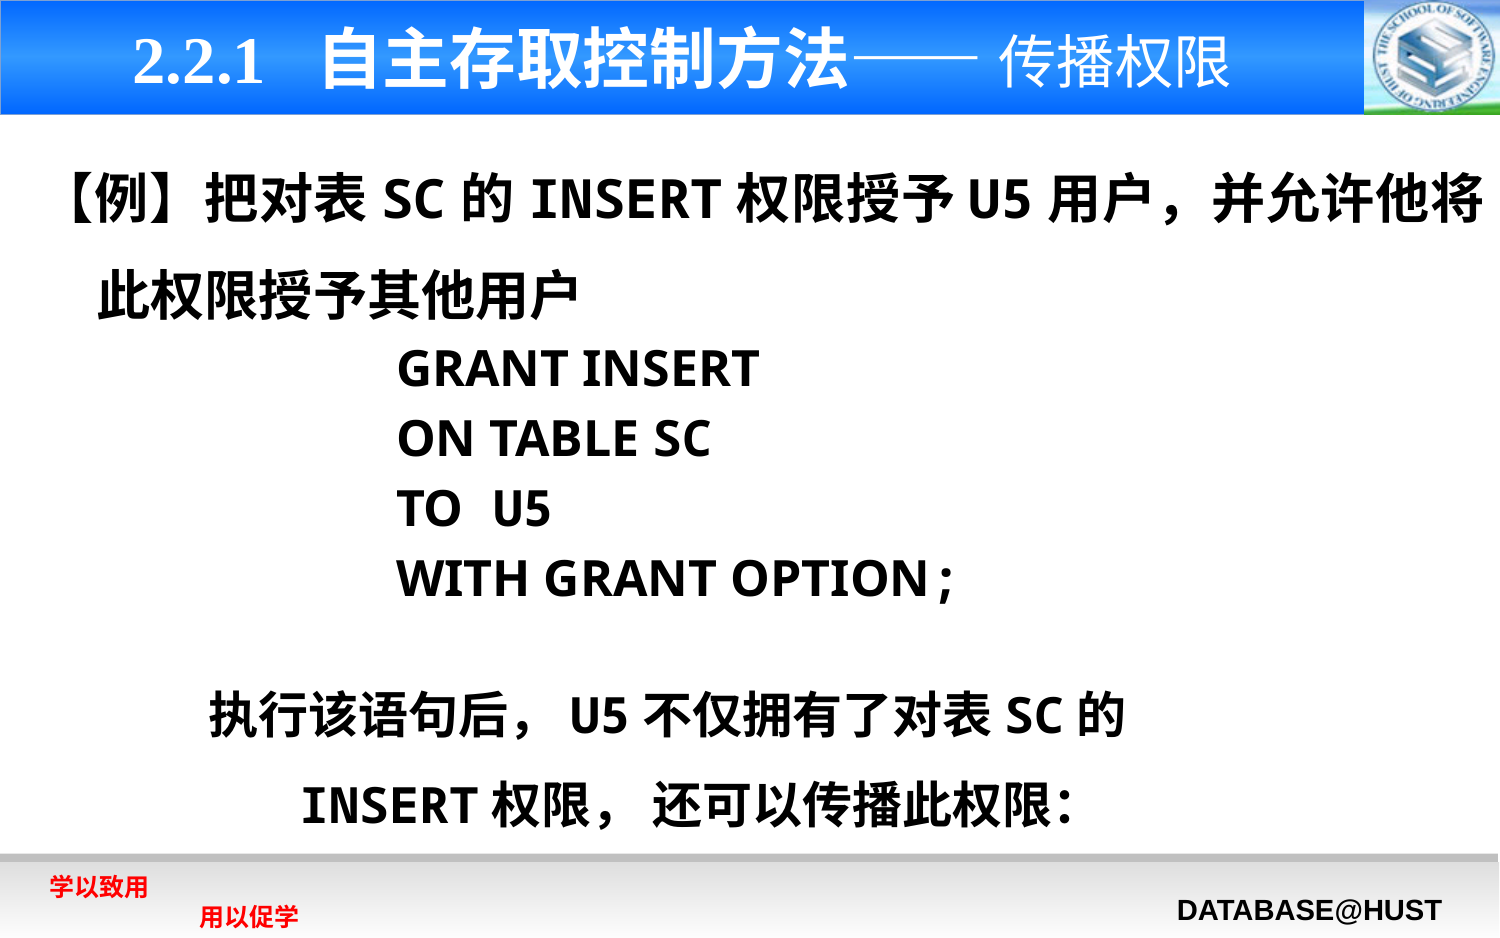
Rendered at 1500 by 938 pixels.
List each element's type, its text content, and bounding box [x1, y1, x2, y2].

title 2.2.1 自主存取控制方法—— 传播权限 [0, 0, 1365, 115]
picture [1365, 0, 1500, 115]
text_box 执行该语句后，U5不仅拥有了对表SC的INSERT权限， 还可以传播此权限： [171, 645, 1176, 859]
list 【例】把对表SC的INSERT权限授予U5用户，并允许他将此权限授予其他用户 GRANT INSERT ON TABLE SC TO U5 WITH GRANT OPTION; [24, 124, 1500, 635]
